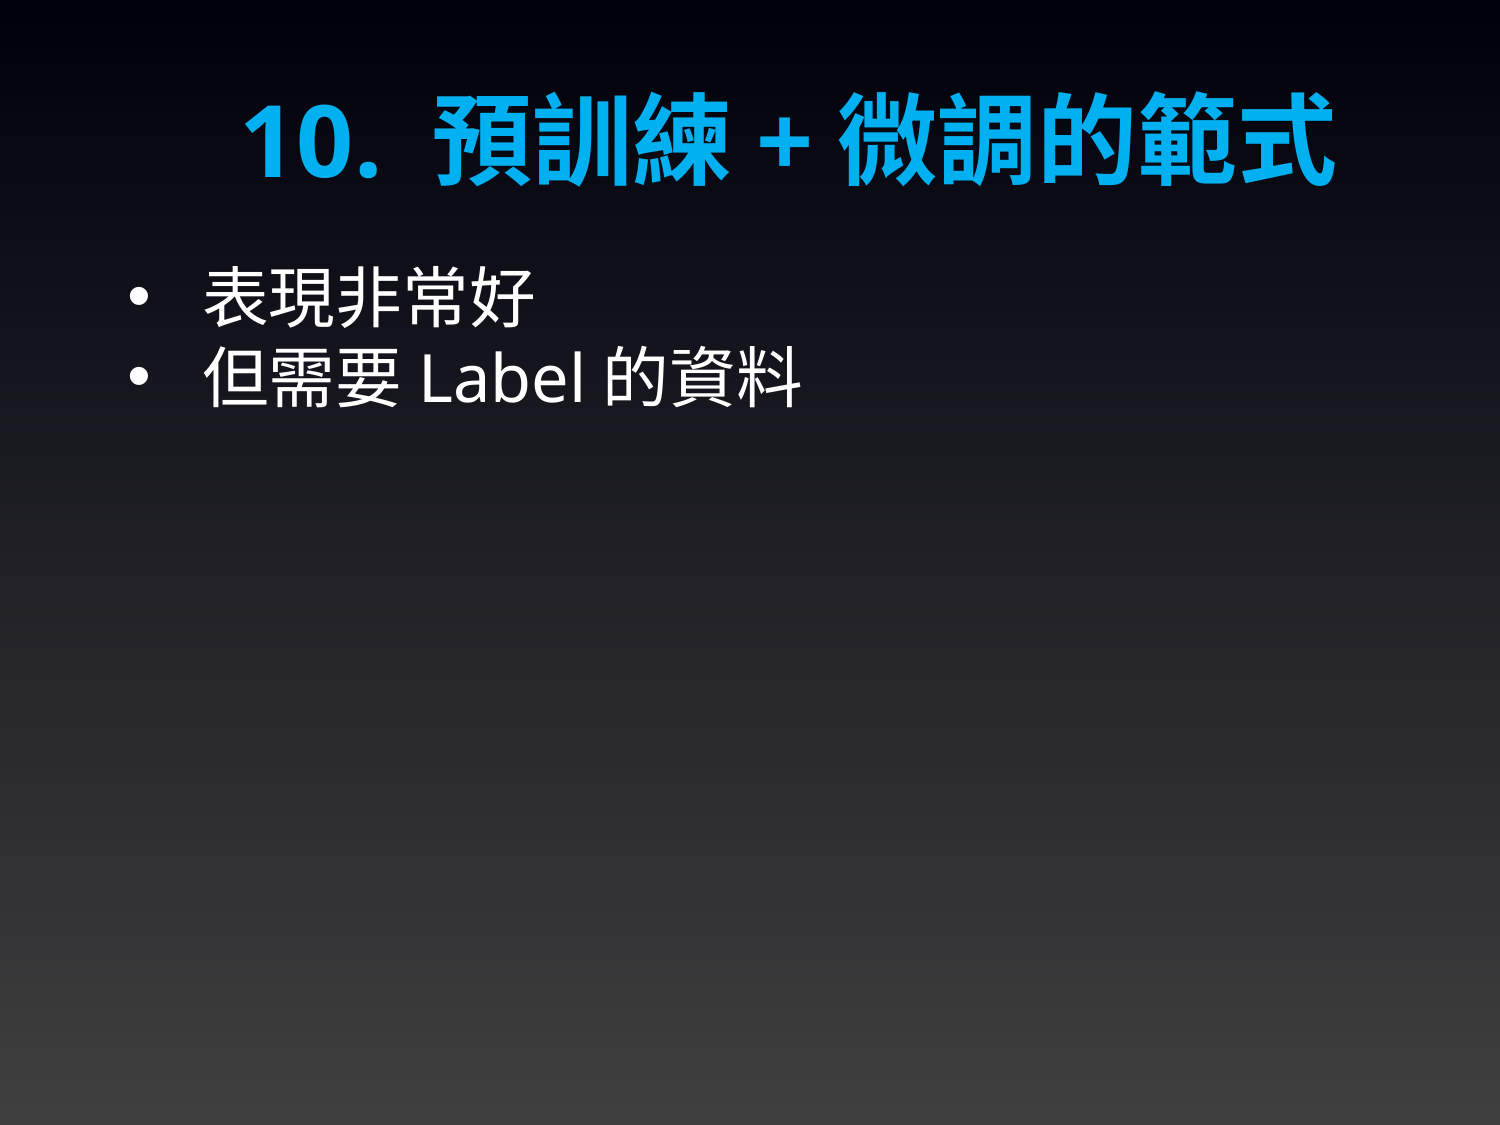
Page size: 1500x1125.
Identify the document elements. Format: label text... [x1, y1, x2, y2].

text_box 表現非常好 但需要Label的資料 [112, 248, 1438, 423]
text_box 10. 預訓練+微調的範式 [225, 49, 1400, 213]
